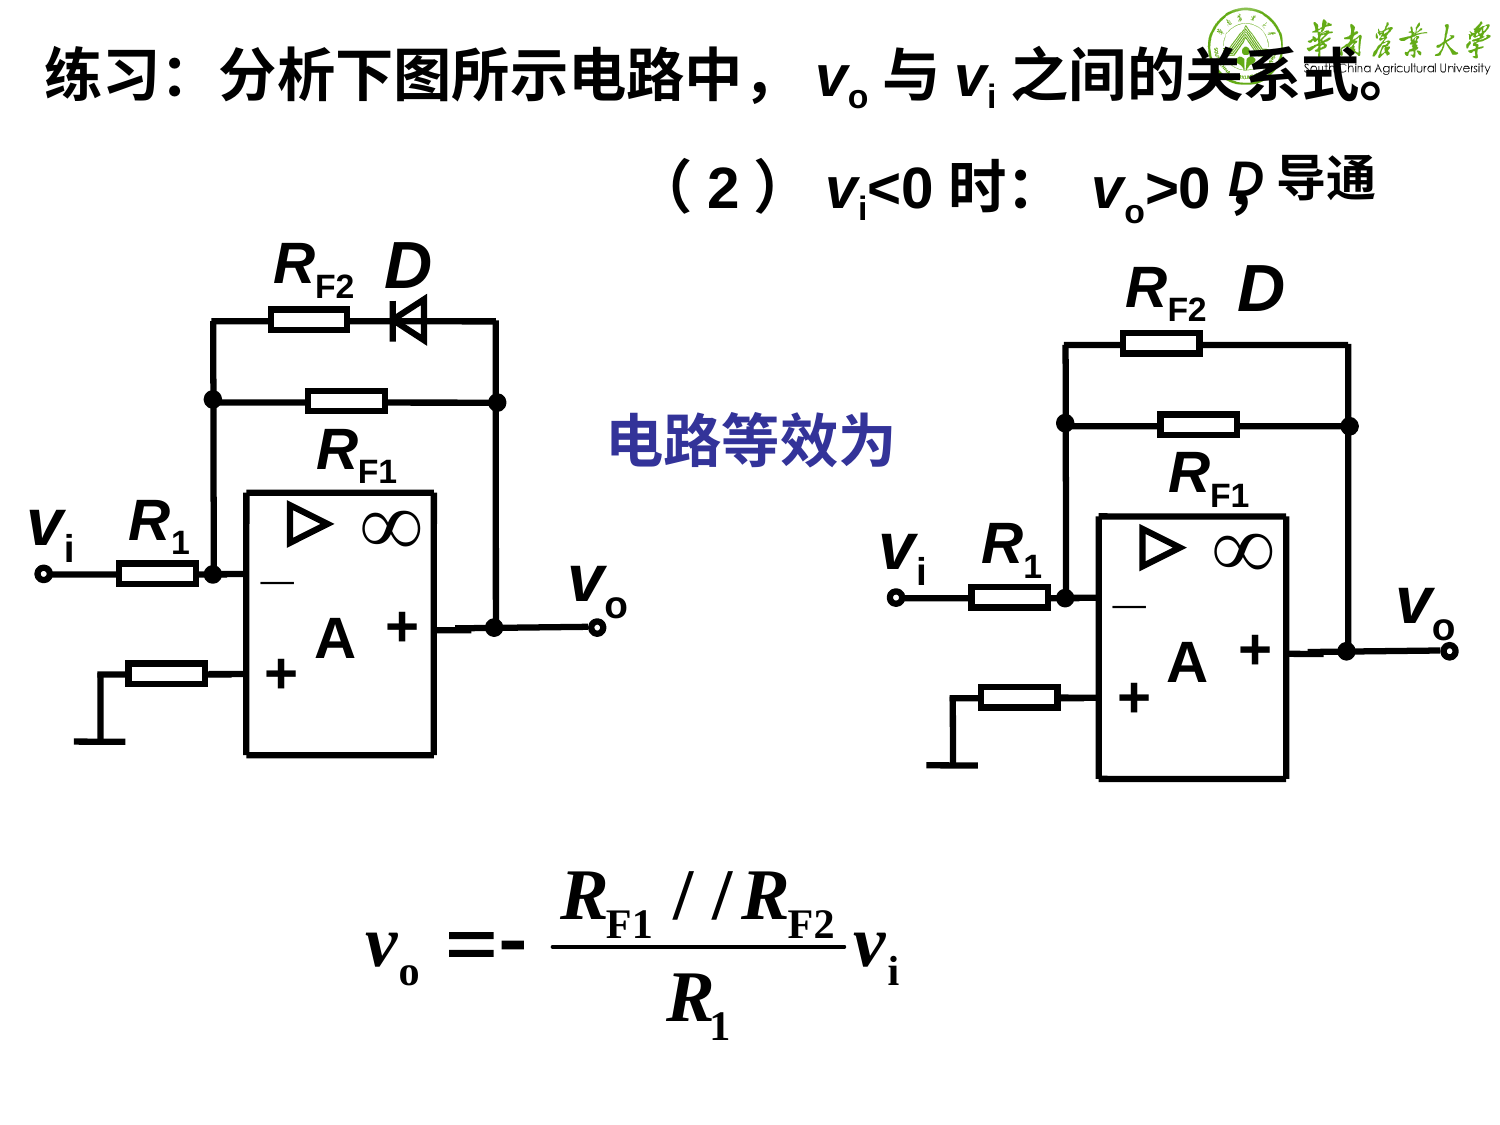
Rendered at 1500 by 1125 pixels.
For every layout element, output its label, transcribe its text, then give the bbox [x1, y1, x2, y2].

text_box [0, 213, 673, 806]
text_box （2）vi<0时： vo>0， [620, 143, 1388, 238]
text_box 电路等效为 [676, 397, 847, 482]
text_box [852, 237, 1500, 830]
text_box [357, 851, 911, 1055]
picture [1206, 6, 1492, 85]
text_box D导通 [1213, 139, 1391, 214]
text_box 练习：分析下图所示电路中，vo与vi之间的关系式。 [29, 31, 1459, 123]
